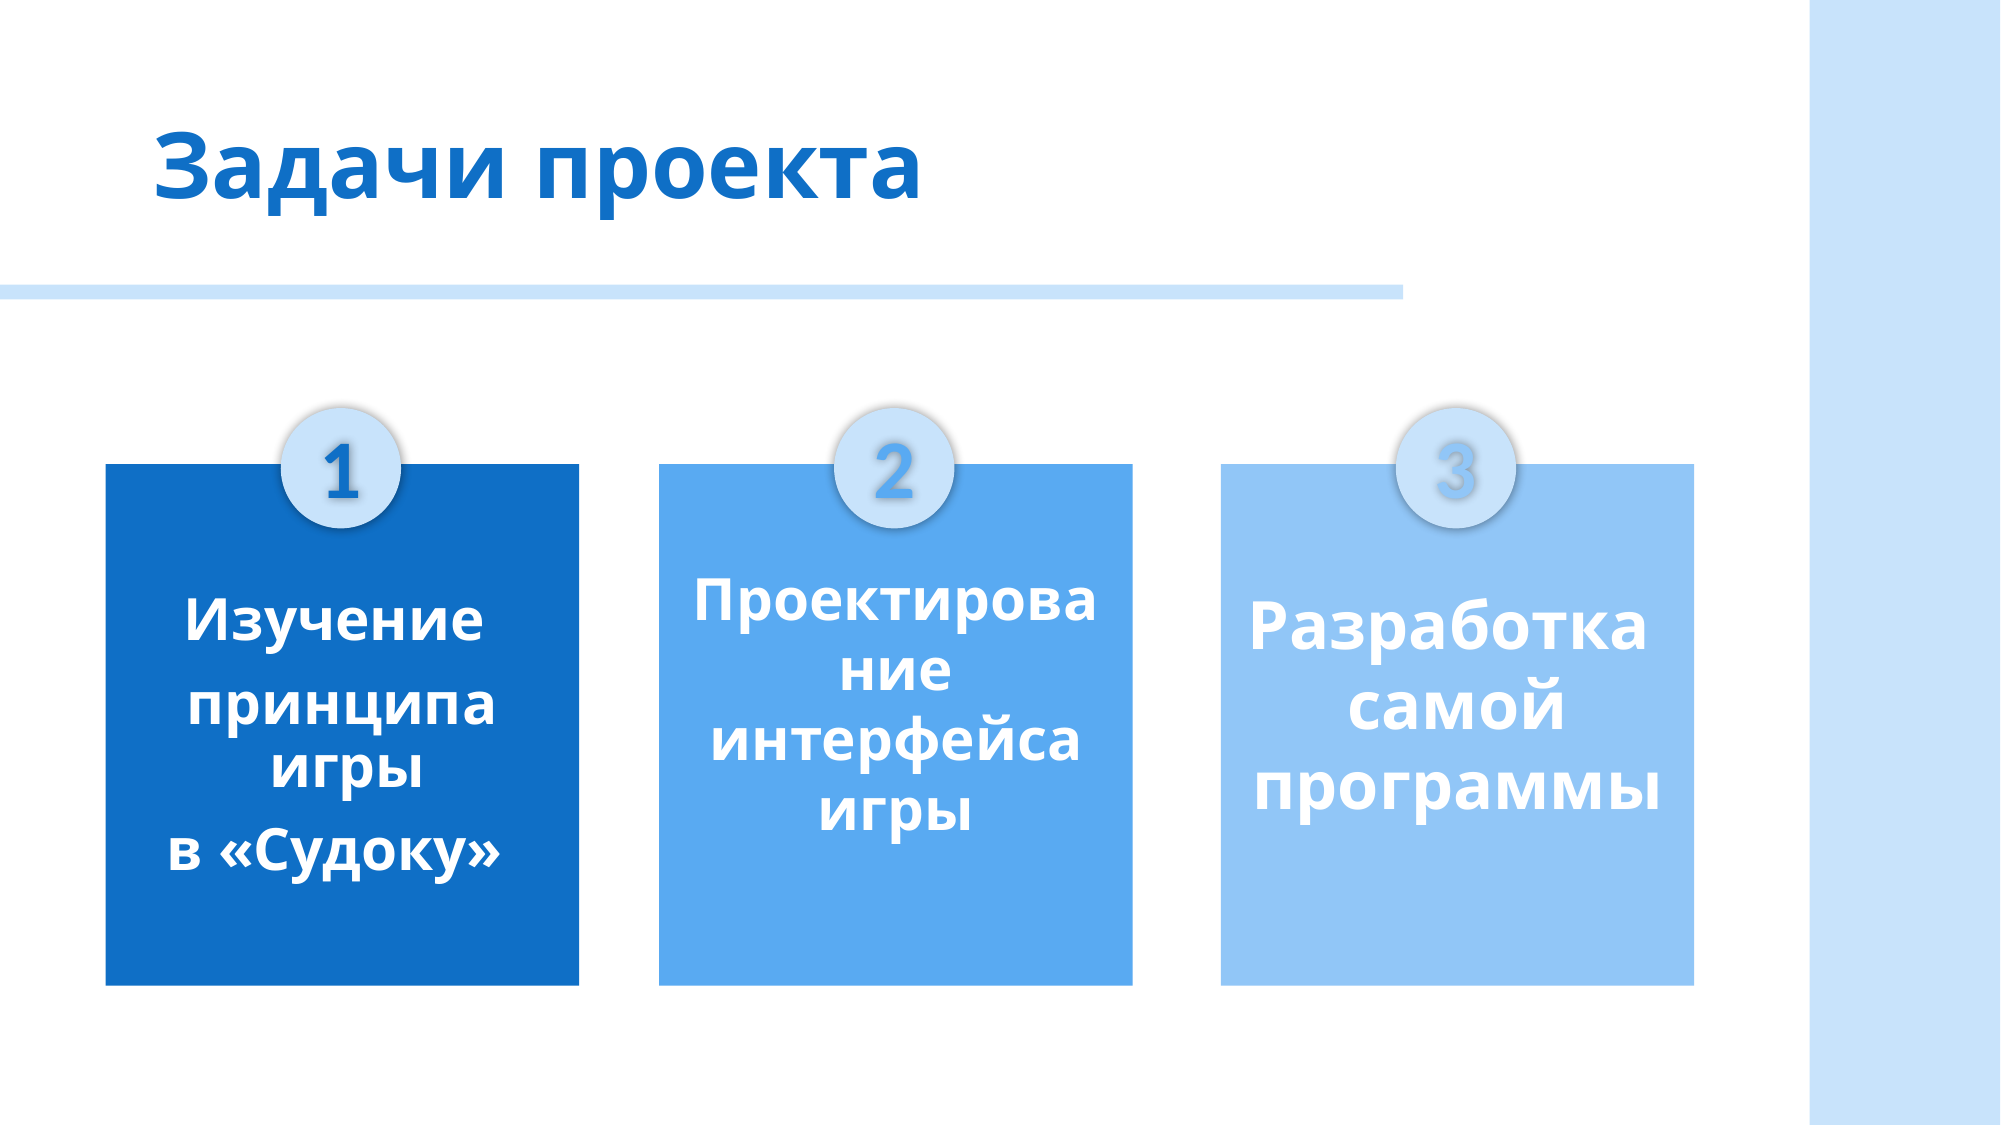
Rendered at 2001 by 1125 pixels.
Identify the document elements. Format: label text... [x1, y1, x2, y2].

text_box [1220, 535, 1682, 974]
text_box 2 [834, 408, 955, 523]
text_box Разработка самой программы [1220, 463, 1695, 987]
list Изучение принципа игры в «Судоку» [71, 582, 567, 1021]
text_box [659, 535, 1120, 974]
text_box 1 [280, 408, 401, 523]
text_box Проектирование интерфейса игры [658, 463, 1134, 987]
text_box 3 [1395, 408, 1517, 523]
text_box [105, 463, 580, 987]
title Задачи проекта [137, 59, 1863, 278]
